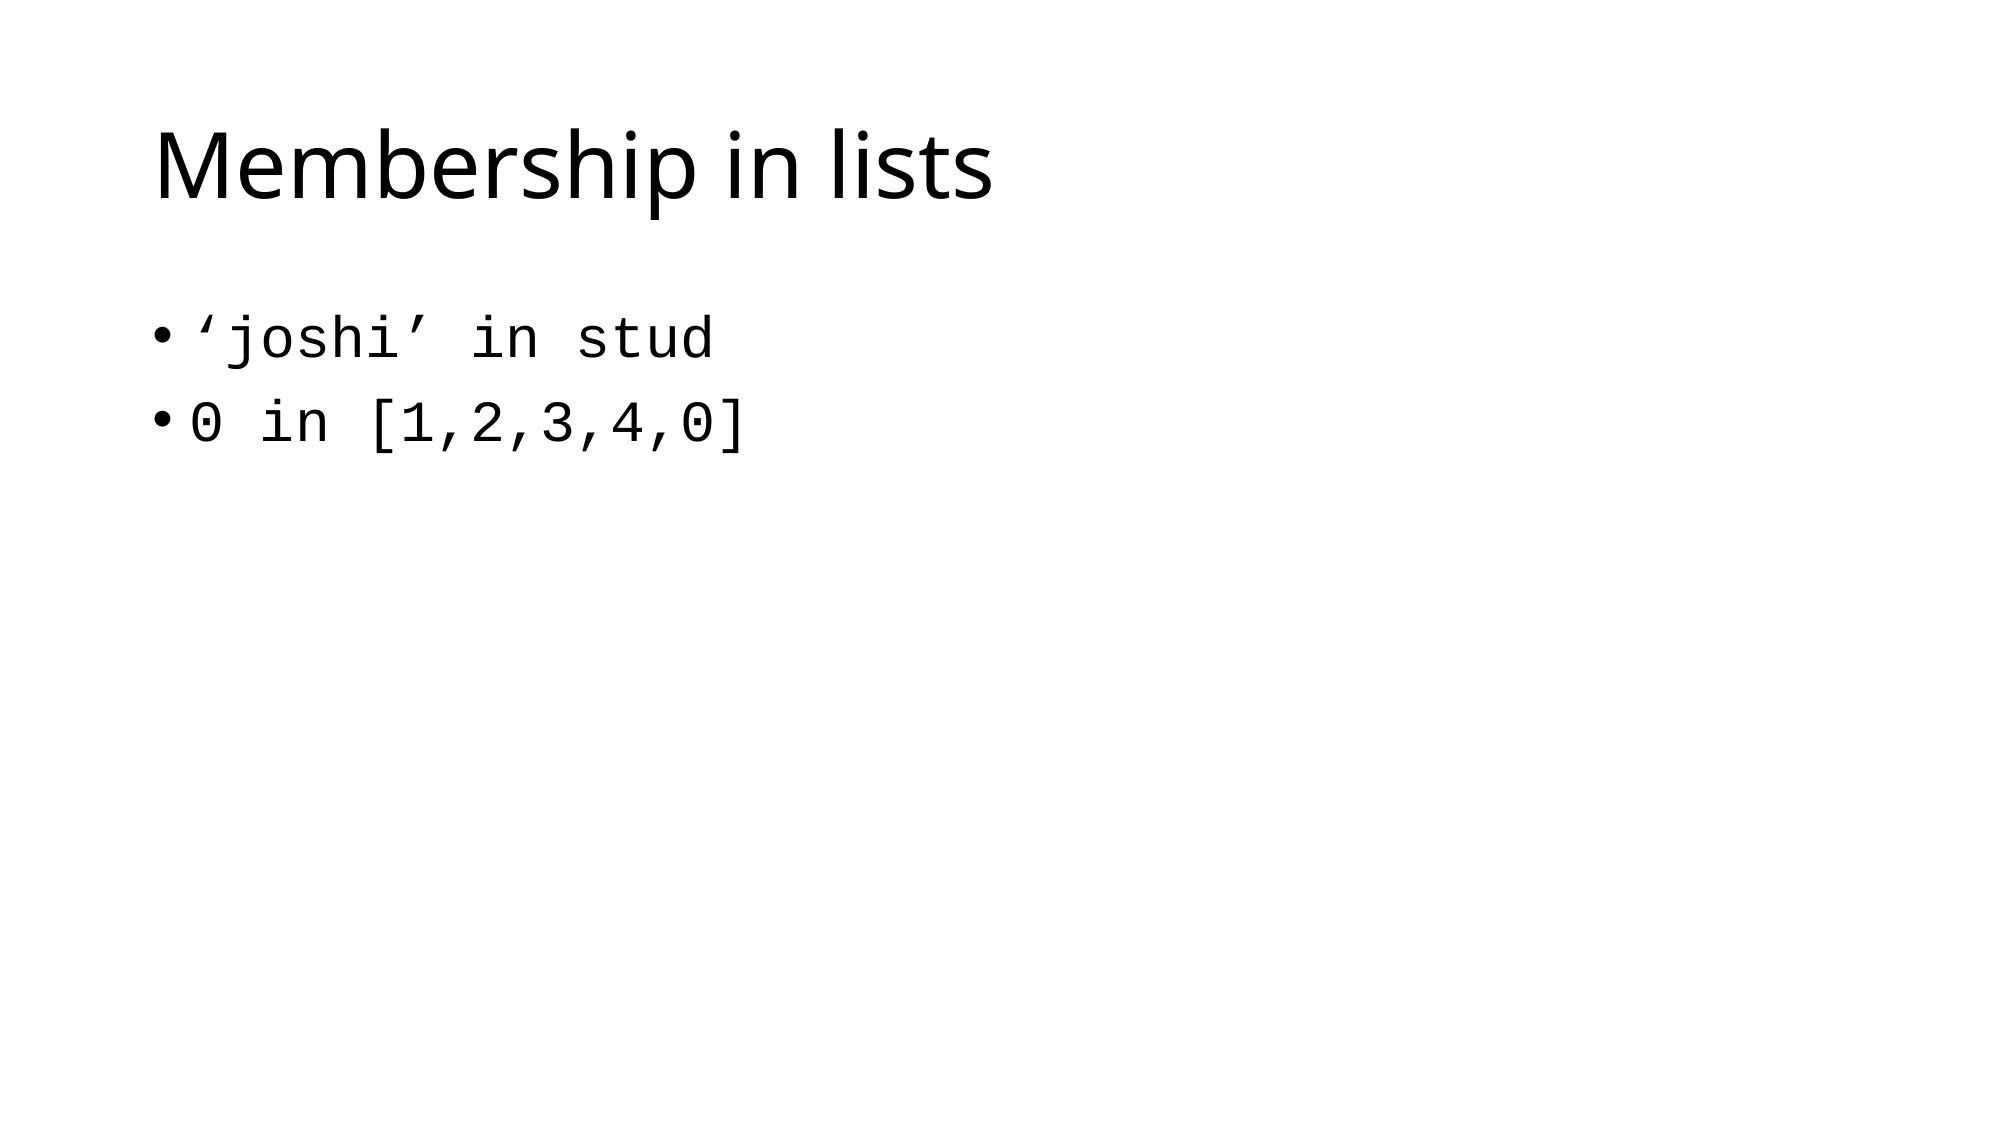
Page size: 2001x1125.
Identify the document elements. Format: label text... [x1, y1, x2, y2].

list ‘joshi’ in stud 0 in [1,2,3,4,0] [137, 299, 1863, 1014]
title Membership in lists [137, 59, 1863, 278]
